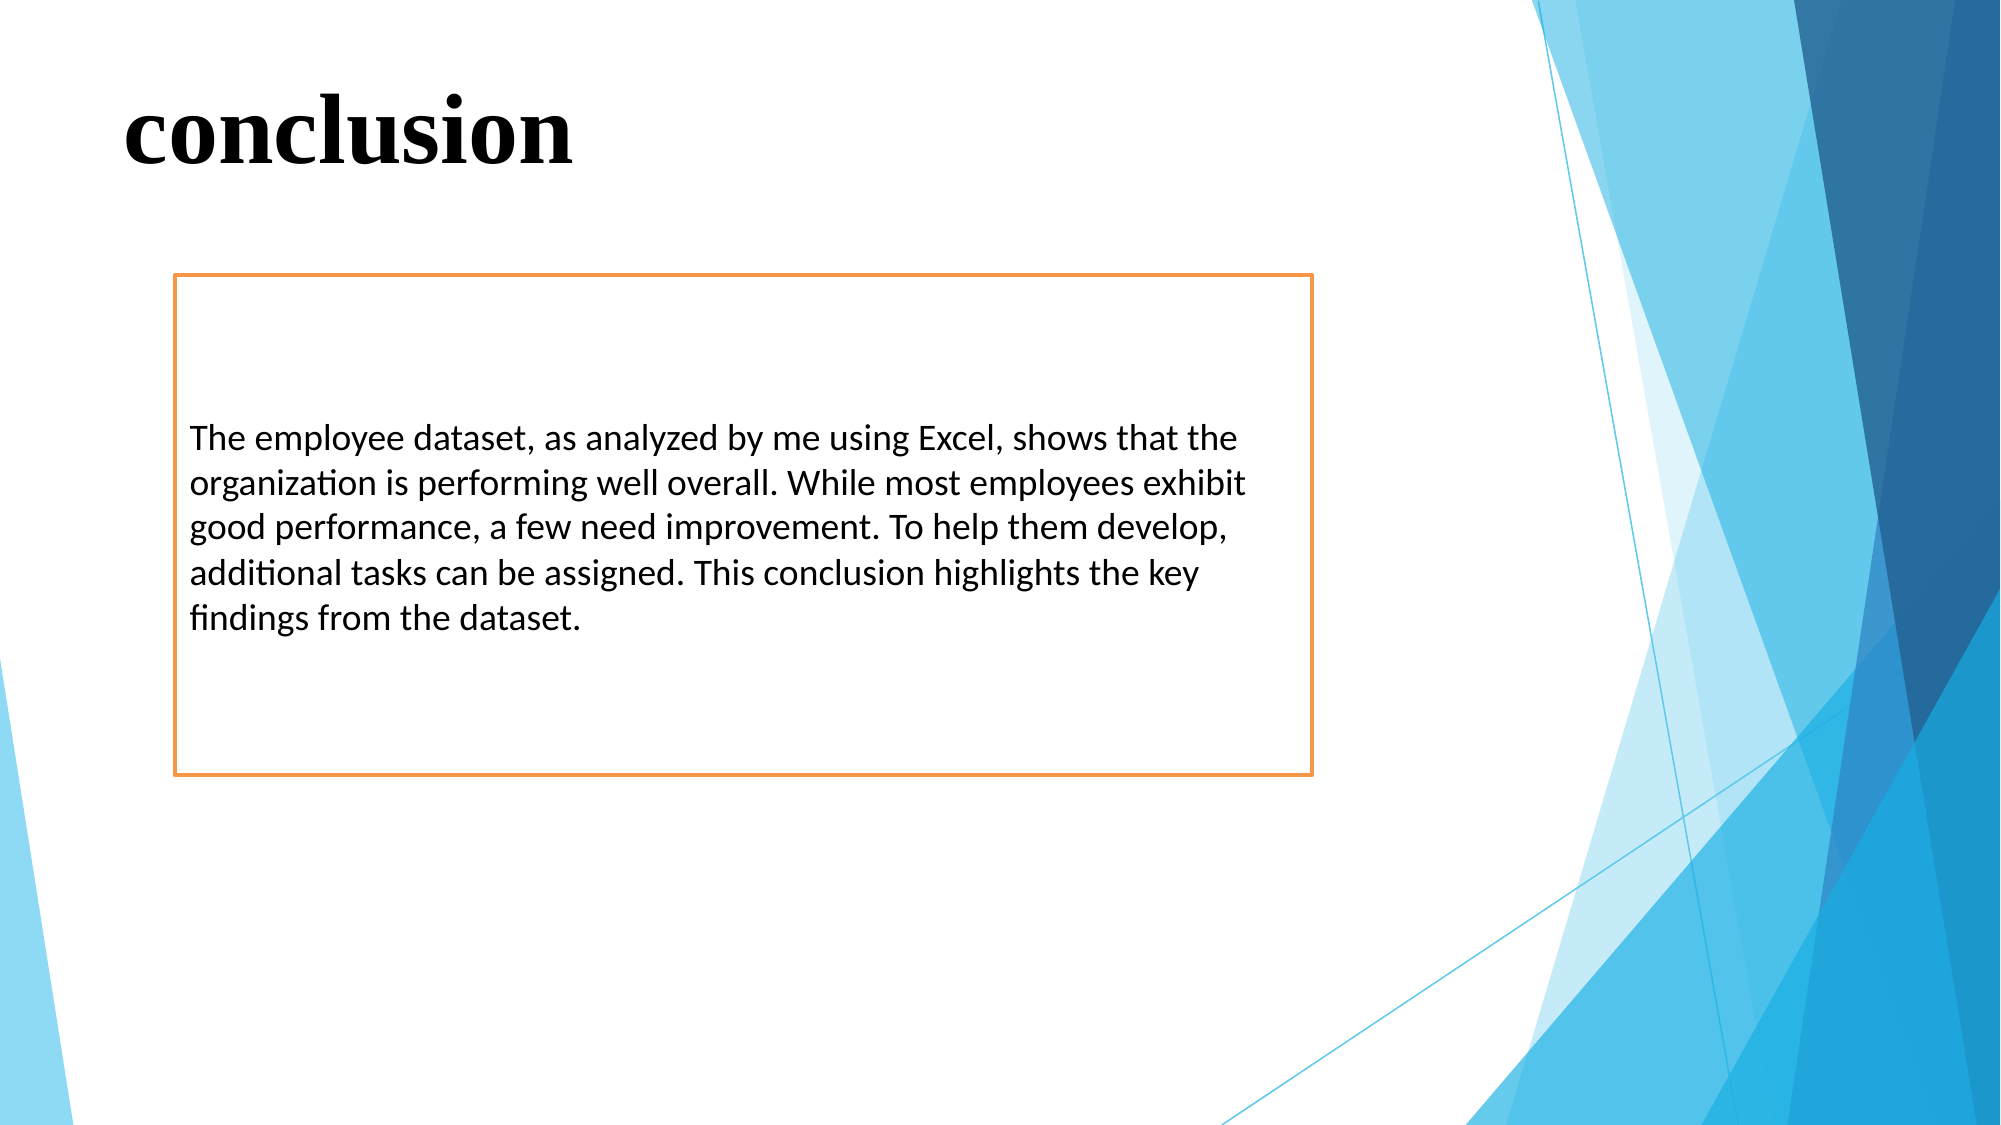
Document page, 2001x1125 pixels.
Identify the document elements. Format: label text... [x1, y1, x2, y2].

text_box The employee dataset, as analyzed by me using Excel, shows that the organization is performing well overall. While most employees exhibit good performance, a few need improvement. To help them develop, additional tasks can be assigned. This conclusion highlights the key findings from the dataset. [173, 273, 1314, 777]
title conclusion [123, 63, 1877, 188]
